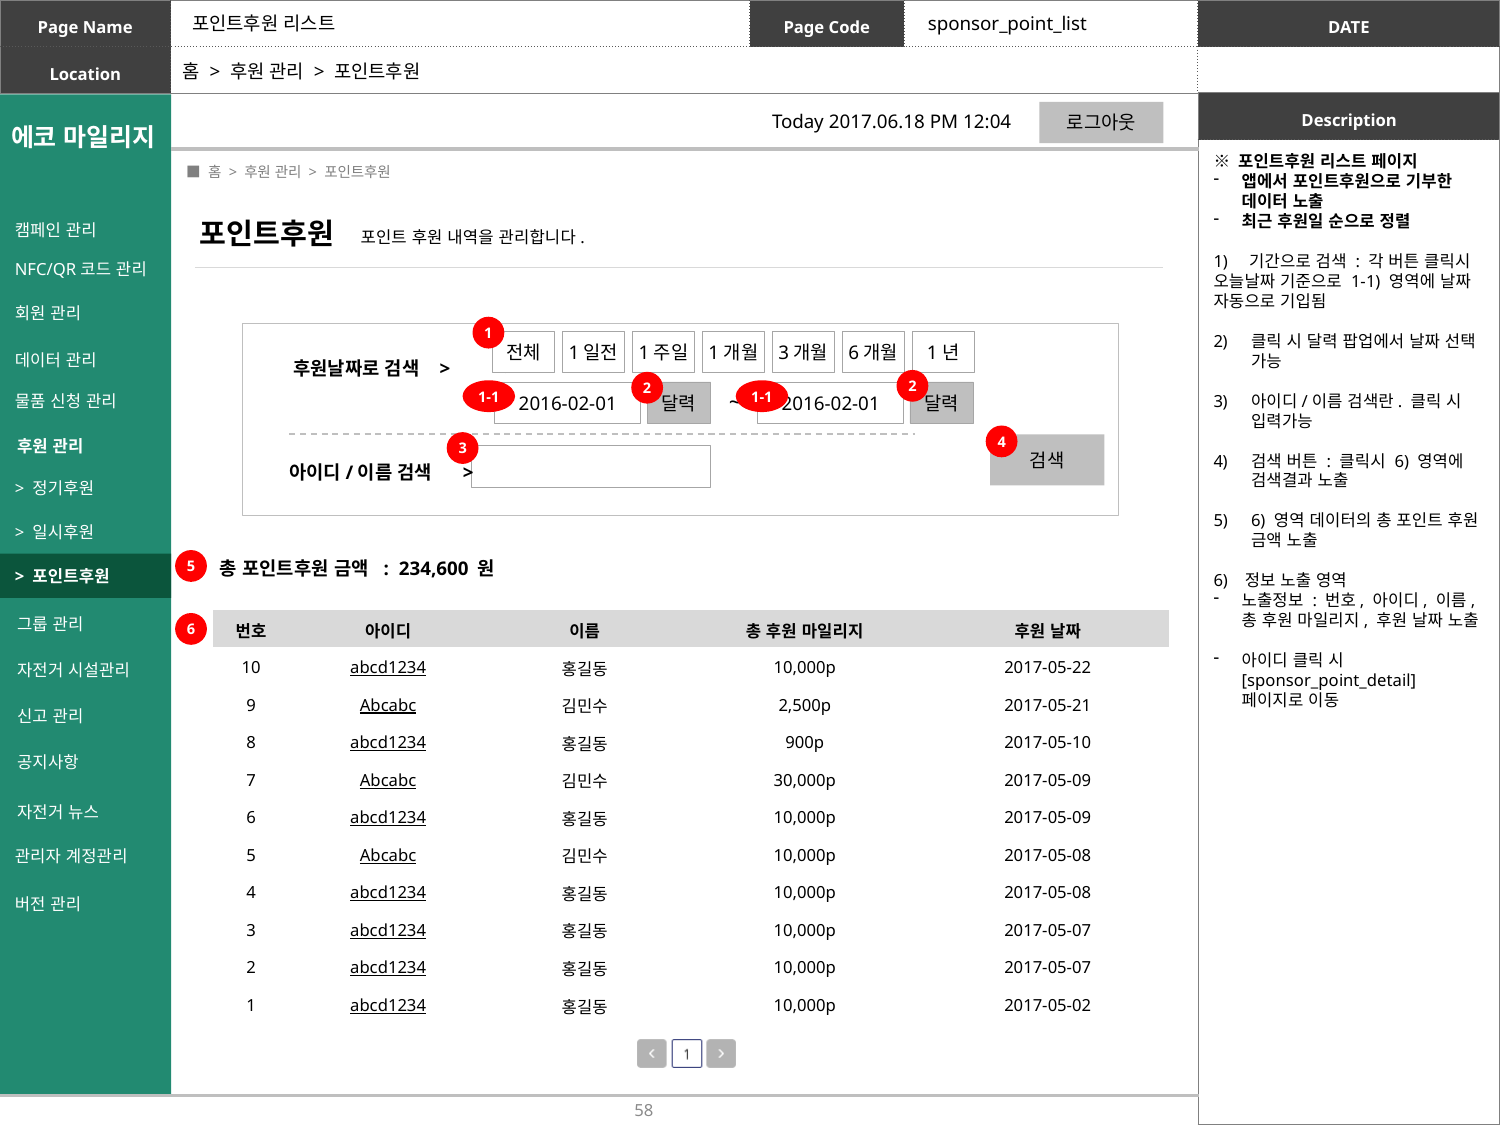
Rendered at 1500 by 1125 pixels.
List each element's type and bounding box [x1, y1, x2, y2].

text_box [0, 207, 600, 928]
picture [634, 1034, 739, 1071]
text_box [167, 52, 436, 90]
table_cell [213, 647, 1169, 1023]
table_header [213, 610, 1169, 647]
text_box [757, 102, 1026, 140]
text_box [177, 4, 351, 42]
slide_number [468, 1081, 819, 1125]
text_box [913, 4, 1102, 42]
text_box [1037, 100, 1165, 145]
text_box [240, 314, 1120, 517]
text_box [157, 143, 1500, 718]
